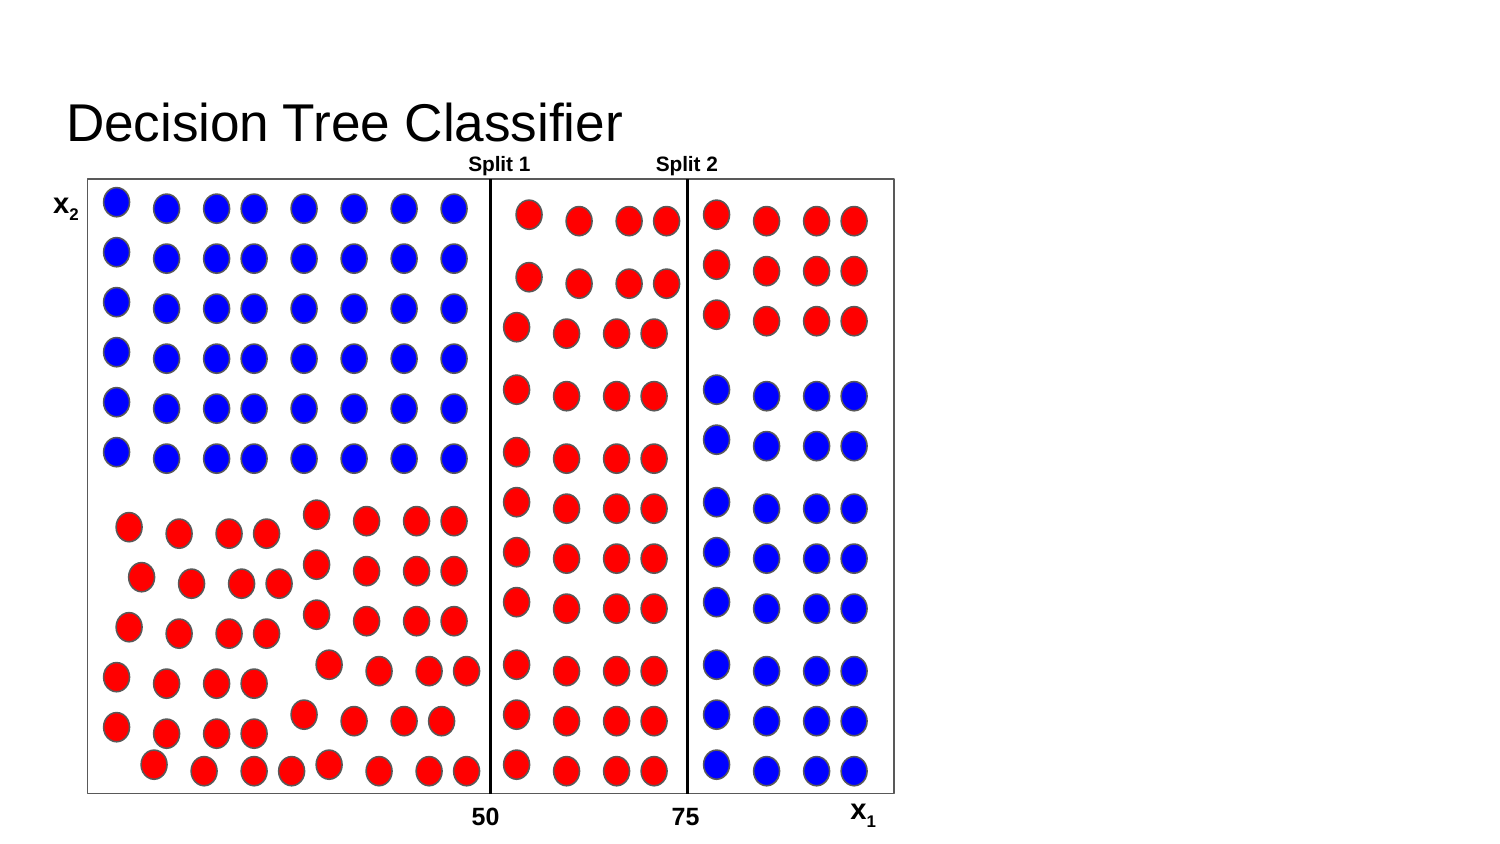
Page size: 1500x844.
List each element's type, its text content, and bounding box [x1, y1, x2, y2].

text_box [803, 206, 830, 236]
text_box [703, 700, 730, 730]
text_box [216, 519, 243, 549]
text_box [241, 294, 268, 324]
text_box [303, 550, 330, 580]
text_box [753, 544, 780, 574]
text_box [441, 444, 468, 474]
text_box [841, 594, 868, 624]
text_box [553, 544, 580, 574]
text_box [103, 387, 130, 417]
text_box [391, 244, 418, 274]
text_box [366, 756, 393, 786]
text_box [341, 244, 368, 274]
text_box [703, 650, 730, 680]
text_box [203, 719, 230, 749]
text_box [553, 444, 580, 474]
text_box [453, 656, 480, 686]
text_box [291, 344, 318, 374]
text_box [503, 650, 530, 680]
text_box [291, 394, 318, 424]
text_box [391, 344, 418, 374]
text_box [503, 587, 530, 617]
text_box [641, 319, 668, 349]
text_box [103, 712, 130, 742]
text_box [141, 750, 168, 780]
text_box [153, 669, 180, 699]
text_box [503, 375, 530, 405]
text_box [841, 306, 868, 336]
text_box [203, 194, 230, 224]
text_box [841, 206, 868, 236]
text_box [703, 250, 730, 280]
text_box [503, 437, 530, 467]
text_box [103, 287, 130, 317]
text_box [203, 244, 230, 274]
text_box [753, 431, 780, 461]
text_box [441, 294, 468, 324]
text_box [203, 344, 230, 374]
text_box [641, 594, 668, 624]
text_box [316, 650, 343, 680]
text_box [566, 269, 593, 299]
text_box [753, 306, 780, 336]
text_box [753, 206, 780, 236]
text_box [103, 437, 130, 467]
text_box [391, 394, 418, 424]
text_box [153, 294, 180, 324]
text_box [703, 750, 730, 780]
text_box [391, 294, 418, 324]
text_box [553, 756, 580, 786]
text_box [553, 594, 580, 624]
text_box [503, 487, 530, 517]
text_box [403, 556, 430, 586]
text_box [428, 706, 455, 736]
text_box [353, 556, 380, 586]
text_box [191, 756, 218, 786]
text_box [241, 244, 268, 274]
text_box [841, 544, 868, 574]
text_box [341, 394, 368, 424]
text_box [453, 756, 480, 785]
text_box [353, 606, 380, 636]
text_box [753, 594, 780, 624]
text_box [203, 444, 230, 474]
text_box [291, 444, 318, 474]
text_box [228, 569, 255, 599]
text_box [353, 506, 380, 536]
text_box [341, 294, 368, 324]
text_box Split 2 [640, 137, 767, 188]
text_box [203, 394, 230, 424]
text_box [103, 337, 130, 367]
text_box [391, 194, 418, 224]
text_box [803, 381, 830, 411]
text_box [441, 244, 468, 274]
text_box [616, 206, 643, 236]
text_box [441, 556, 468, 586]
text_box [341, 194, 368, 224]
text_box [441, 194, 468, 224]
text_box [692, 178, 894, 794]
text_box [803, 706, 830, 736]
text_box [703, 537, 730, 567]
text_box [316, 750, 343, 780]
text_box [841, 756, 868, 775]
text_box [603, 544, 630, 574]
text_box [753, 706, 780, 736]
text_box [341, 444, 368, 474]
text_box [841, 706, 868, 736]
text_box [241, 344, 268, 374]
text_box [841, 431, 868, 461]
text_box [441, 506, 468, 536]
text_box [241, 756, 268, 786]
text_box [641, 494, 668, 524]
text_box [441, 606, 468, 636]
text_box 75 [656, 785, 742, 844]
text_box [116, 512, 143, 542]
text_box [641, 756, 668, 786]
text_box [87, 178, 486, 794]
text_box [841, 494, 868, 524]
text_box [153, 719, 180, 749]
text_box [153, 344, 180, 374]
text_box [503, 537, 530, 567]
text_box [753, 381, 780, 411]
text_box [241, 394, 268, 424]
text_box [291, 700, 318, 730]
text_box [753, 656, 780, 686]
text_box [128, 562, 155, 592]
text_box [291, 294, 318, 324]
text_box [441, 394, 468, 424]
text_box [803, 544, 830, 574]
text_box [703, 200, 730, 230]
text_box [653, 269, 680, 299]
text_box [641, 706, 668, 736]
text_box [303, 500, 330, 530]
text_box [178, 569, 205, 599]
text_box x1 [835, 775, 902, 844]
text_box [153, 394, 180, 424]
text_box [153, 444, 180, 474]
text_box [603, 444, 630, 474]
text_box [341, 706, 368, 736]
text_box [303, 600, 330, 630]
text_box [603, 706, 630, 736]
text_box [391, 706, 418, 736]
text_box [116, 612, 143, 642]
text_box [241, 194, 268, 224]
text_box [253, 619, 280, 649]
text_box [416, 656, 443, 686]
text_box [603, 381, 630, 411]
text_box [495, 178, 683, 794]
text_box [641, 444, 668, 474]
text_box [553, 319, 580, 349]
text_box [803, 494, 830, 524]
text_box [641, 544, 668, 574]
text_box [553, 381, 580, 411]
text_box [241, 444, 268, 474]
text_box [703, 487, 730, 517]
text_box [103, 237, 130, 267]
text_box [753, 494, 780, 524]
text_box [841, 381, 868, 411]
text_box [291, 194, 318, 224]
text_box x2 [38, 169, 105, 240]
text_box [803, 656, 830, 686]
text_box [753, 256, 780, 286]
text_box [103, 662, 130, 692]
text_box [603, 656, 630, 686]
text_box [603, 594, 630, 624]
text_box [803, 756, 830, 786]
text_box [166, 519, 193, 549]
text_box [153, 244, 180, 274]
text_box [703, 375, 730, 405]
text_box [166, 619, 193, 649]
text_box Split 1 [453, 137, 579, 188]
text_box [341, 344, 368, 374]
text_box [803, 256, 830, 286]
text_box [416, 756, 443, 786]
text_box [516, 200, 543, 230]
text_box 50 [456, 785, 542, 844]
text_box [703, 587, 730, 617]
text_box [703, 300, 730, 330]
text_box [241, 719, 268, 749]
text_box [291, 244, 318, 274]
text_box [803, 306, 830, 336]
text_box [403, 606, 430, 636]
text_box [391, 444, 418, 474]
text_box [153, 194, 180, 224]
text_box [641, 381, 668, 411]
text_box [803, 594, 830, 624]
text_box [241, 669, 268, 699]
text_box [841, 656, 868, 686]
text_box [566, 206, 593, 236]
text_box [266, 569, 293, 599]
text_box [603, 319, 630, 349]
text_box [616, 269, 643, 299]
text_box [803, 431, 830, 461]
text_box [503, 700, 530, 730]
text_box [653, 206, 680, 236]
text_box [603, 494, 630, 524]
text_box [516, 262, 543, 292]
text_box [603, 756, 630, 786]
text_box [703, 425, 730, 455]
text_box [203, 294, 230, 324]
text_box [203, 669, 230, 699]
text_box [253, 519, 280, 549]
text_box [503, 750, 530, 780]
text_box [841, 256, 868, 286]
text_box [641, 656, 668, 686]
text_box [753, 756, 780, 786]
text_box [441, 344, 468, 374]
text_box [553, 656, 580, 686]
text_box [366, 656, 393, 686]
text_box [503, 312, 530, 342]
text_box [216, 619, 243, 649]
title Decision Tree Classifier [51, 72, 1449, 167]
text_box [403, 506, 430, 536]
text_box [553, 494, 580, 524]
text_box [553, 706, 580, 736]
text_box [278, 756, 305, 786]
text_box [105, 187, 130, 217]
